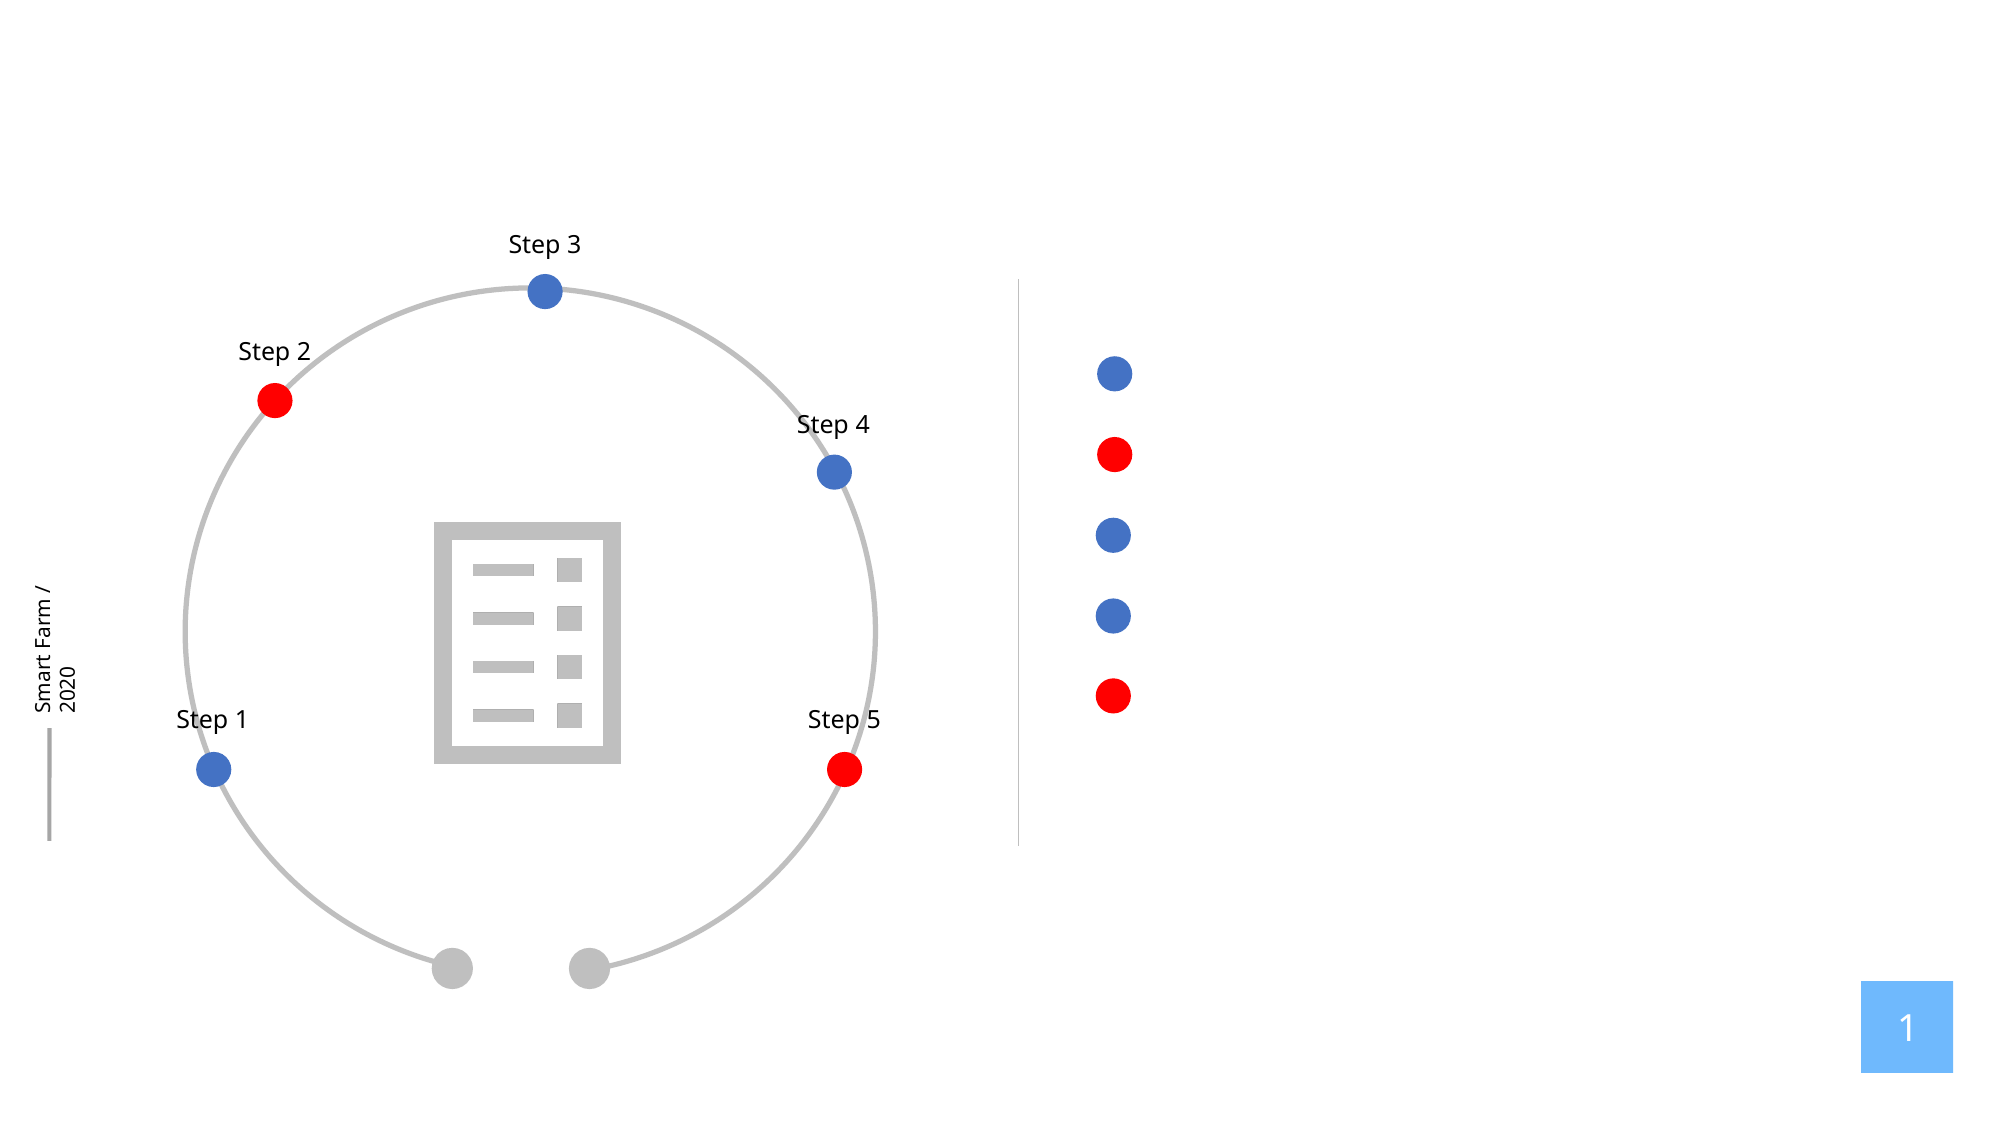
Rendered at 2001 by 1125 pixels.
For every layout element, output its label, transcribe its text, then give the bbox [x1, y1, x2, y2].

text_box [256, 381, 294, 420]
text_box Step 2 [223, 328, 327, 374]
text_box [564, 288, 787, 400]
text_box [819, 446, 828, 455]
text_box [1094, 677, 1132, 715]
text_box [567, 946, 612, 991]
text_box Step 4 [782, 400, 885, 446]
text_box [327, 286, 527, 356]
text_box [526, 272, 564, 311]
text_box [1096, 355, 1134, 393]
text_box [1094, 516, 1132, 554]
text_box [287, 374, 304, 388]
text_box [430, 946, 475, 991]
text_box Step 1 [161, 695, 265, 741]
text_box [1861, 981, 1954, 1073]
text_box [1096, 435, 1134, 474]
picture [382, 497, 672, 788]
text_box Smart Farm / 2020 [21, 524, 78, 729]
text_box [1094, 597, 1132, 635]
text_box [184, 414, 263, 695]
text_box [195, 750, 233, 789]
text_box Step 5 [793, 695, 896, 741]
text_box [611, 787, 839, 967]
text_box [825, 750, 864, 789]
text_box [843, 488, 877, 695]
text_box [815, 453, 854, 491]
text_box [202, 741, 208, 752]
text_box Step 3 [493, 221, 597, 267]
text_box [221, 786, 432, 962]
text_box [852, 741, 859, 753]
